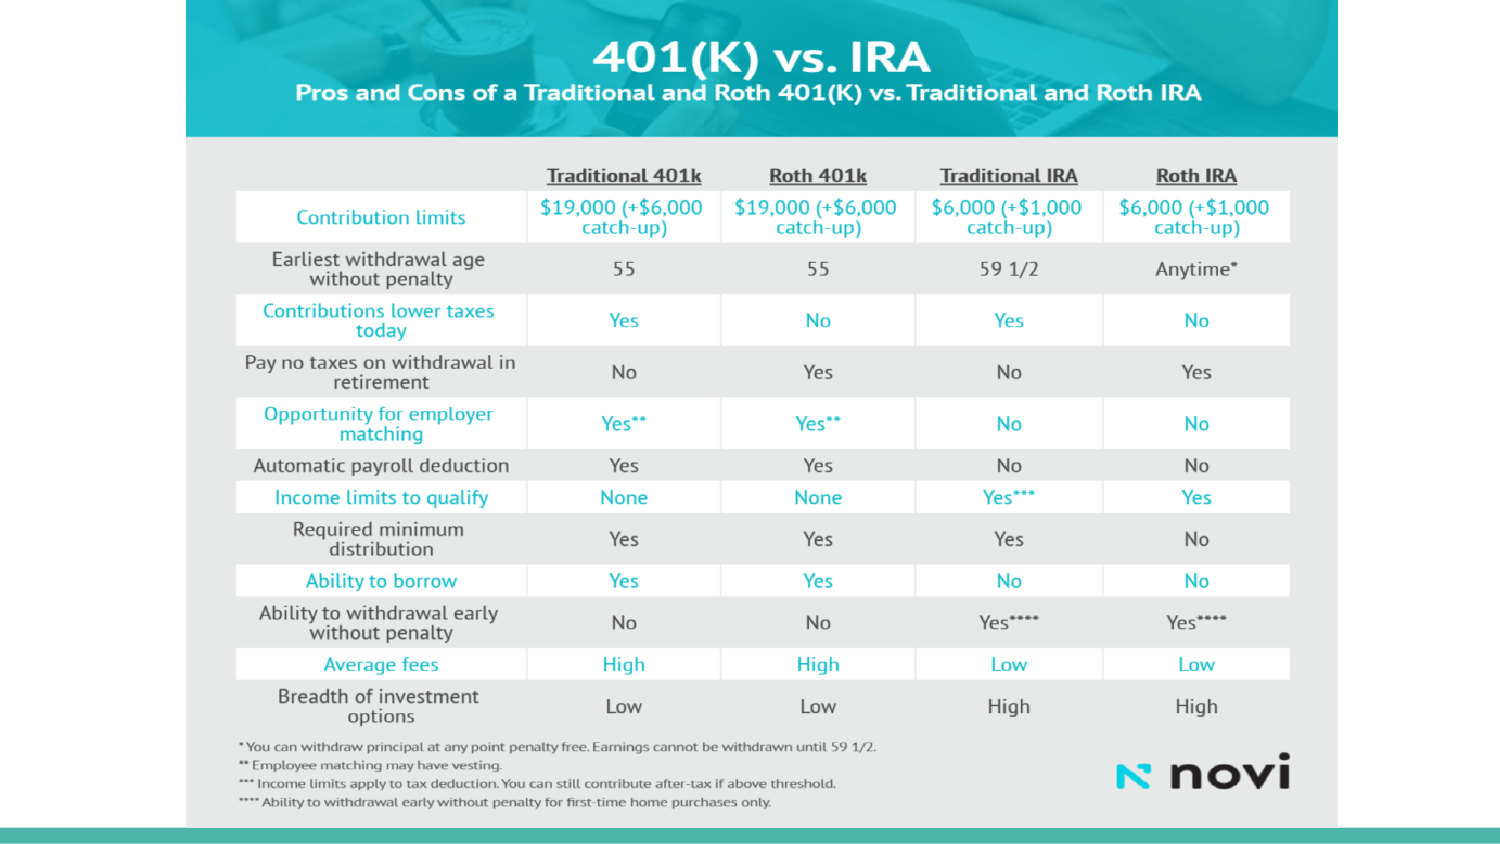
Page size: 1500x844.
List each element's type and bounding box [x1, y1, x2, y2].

picture [185, 0, 1338, 829]
